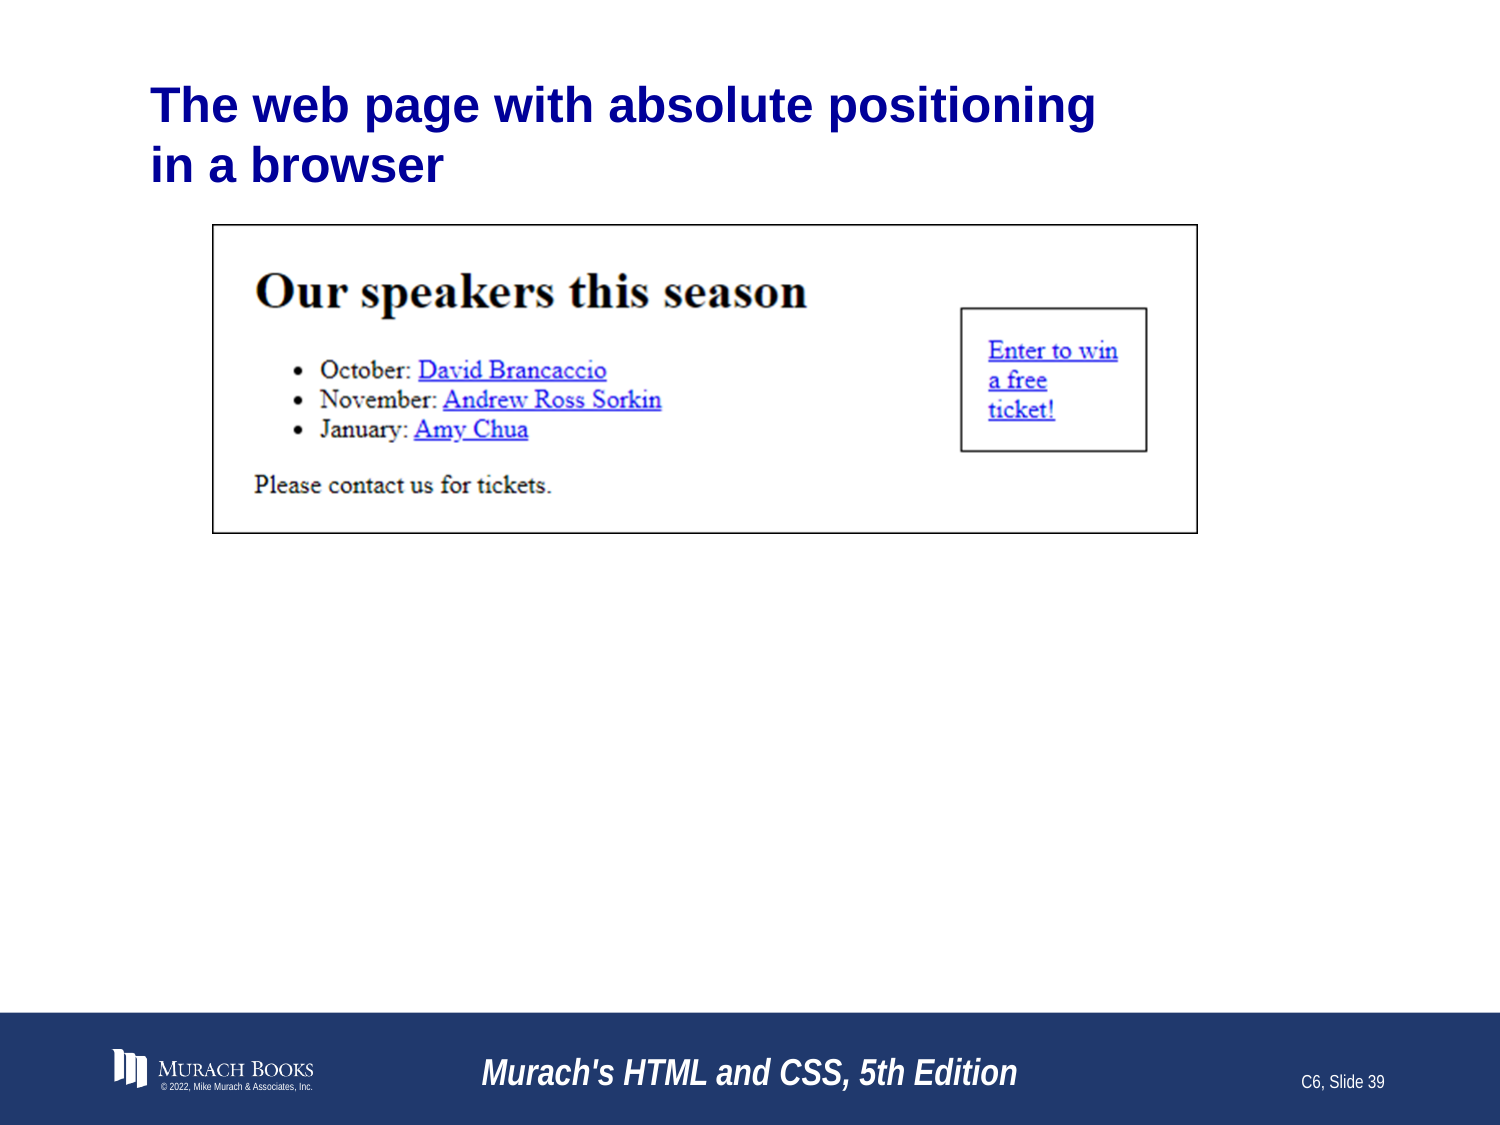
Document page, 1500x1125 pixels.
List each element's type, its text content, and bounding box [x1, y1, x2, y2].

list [212, 224, 1198, 535]
footer © 2022, Mike Murach & Associates, Inc. [12, 1025, 463, 1100]
slide_number Murach's HTML and CSS, 5th Edition [463, 1025, 1050, 1100]
title The web page with absolute positioning in a browser [150, 72, 1350, 194]
slide_number C6, Slide 39 [1087, 1025, 1400, 1100]
